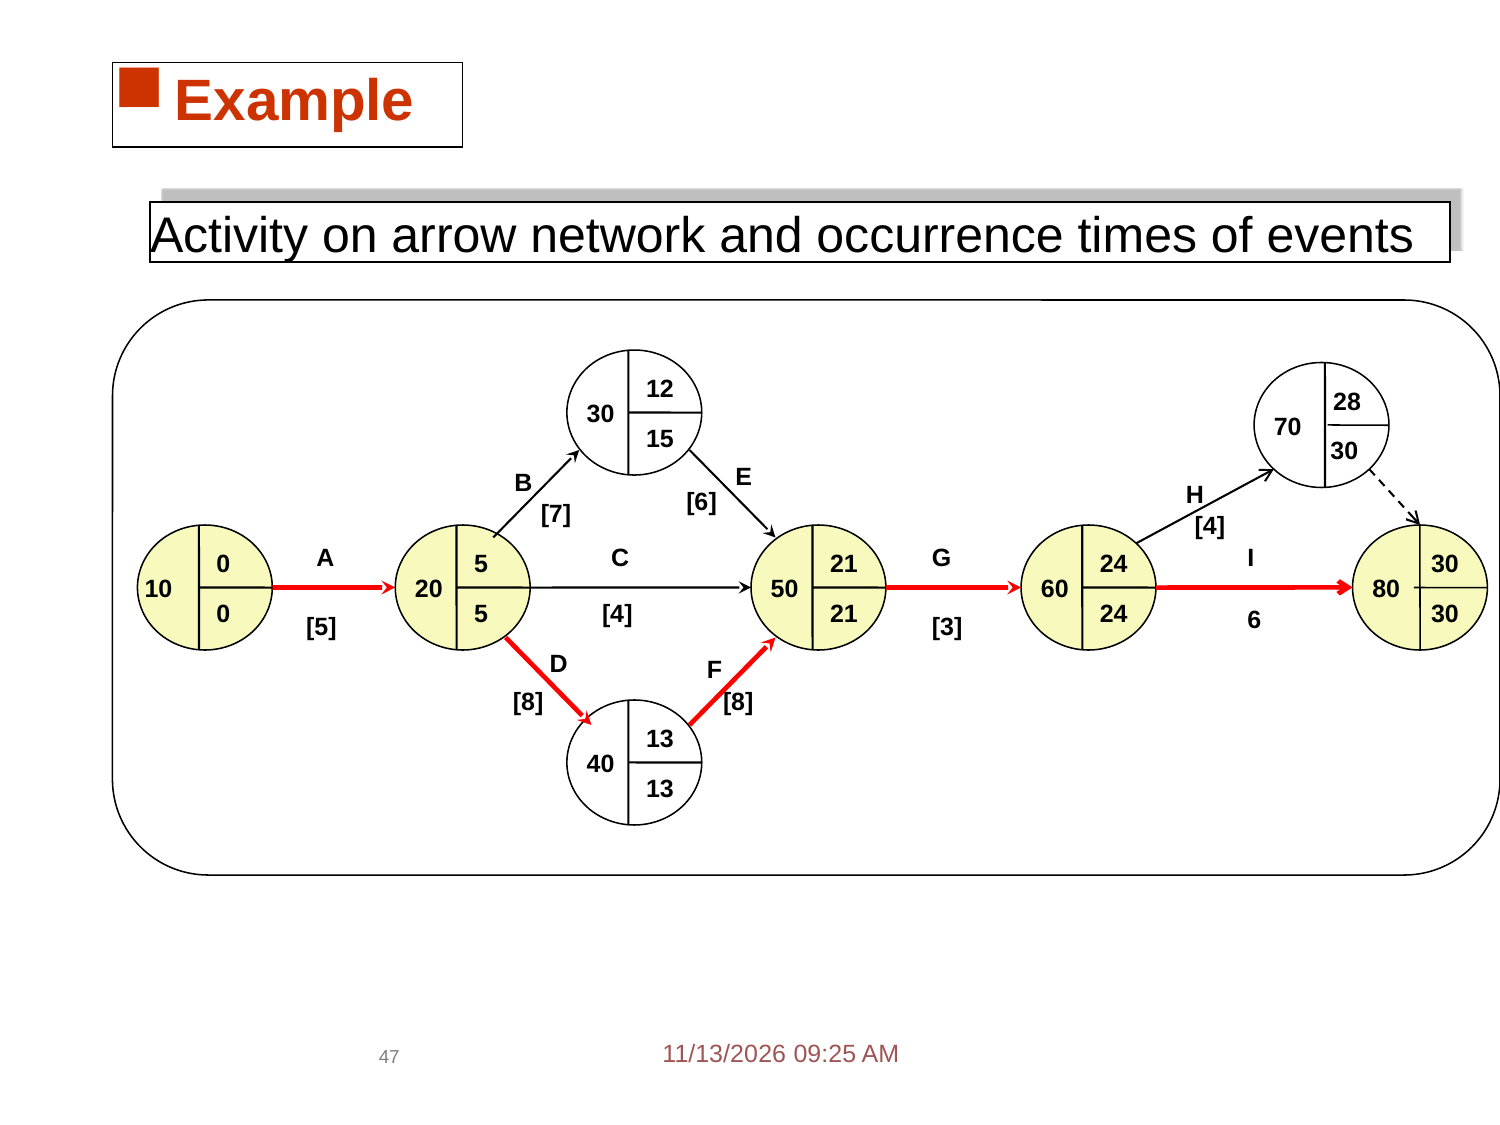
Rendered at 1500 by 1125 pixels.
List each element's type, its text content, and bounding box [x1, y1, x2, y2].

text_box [1167, 437, 1243, 576]
text_box Activity on arrow network and occurrence times of events [150, 202, 1450, 263]
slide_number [662, 1037, 914, 1076]
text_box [1366, 471, 1423, 523]
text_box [112, 299, 1500, 876]
slide_number 47 [359, 1044, 419, 1097]
text_box Example [112, 62, 463, 148]
